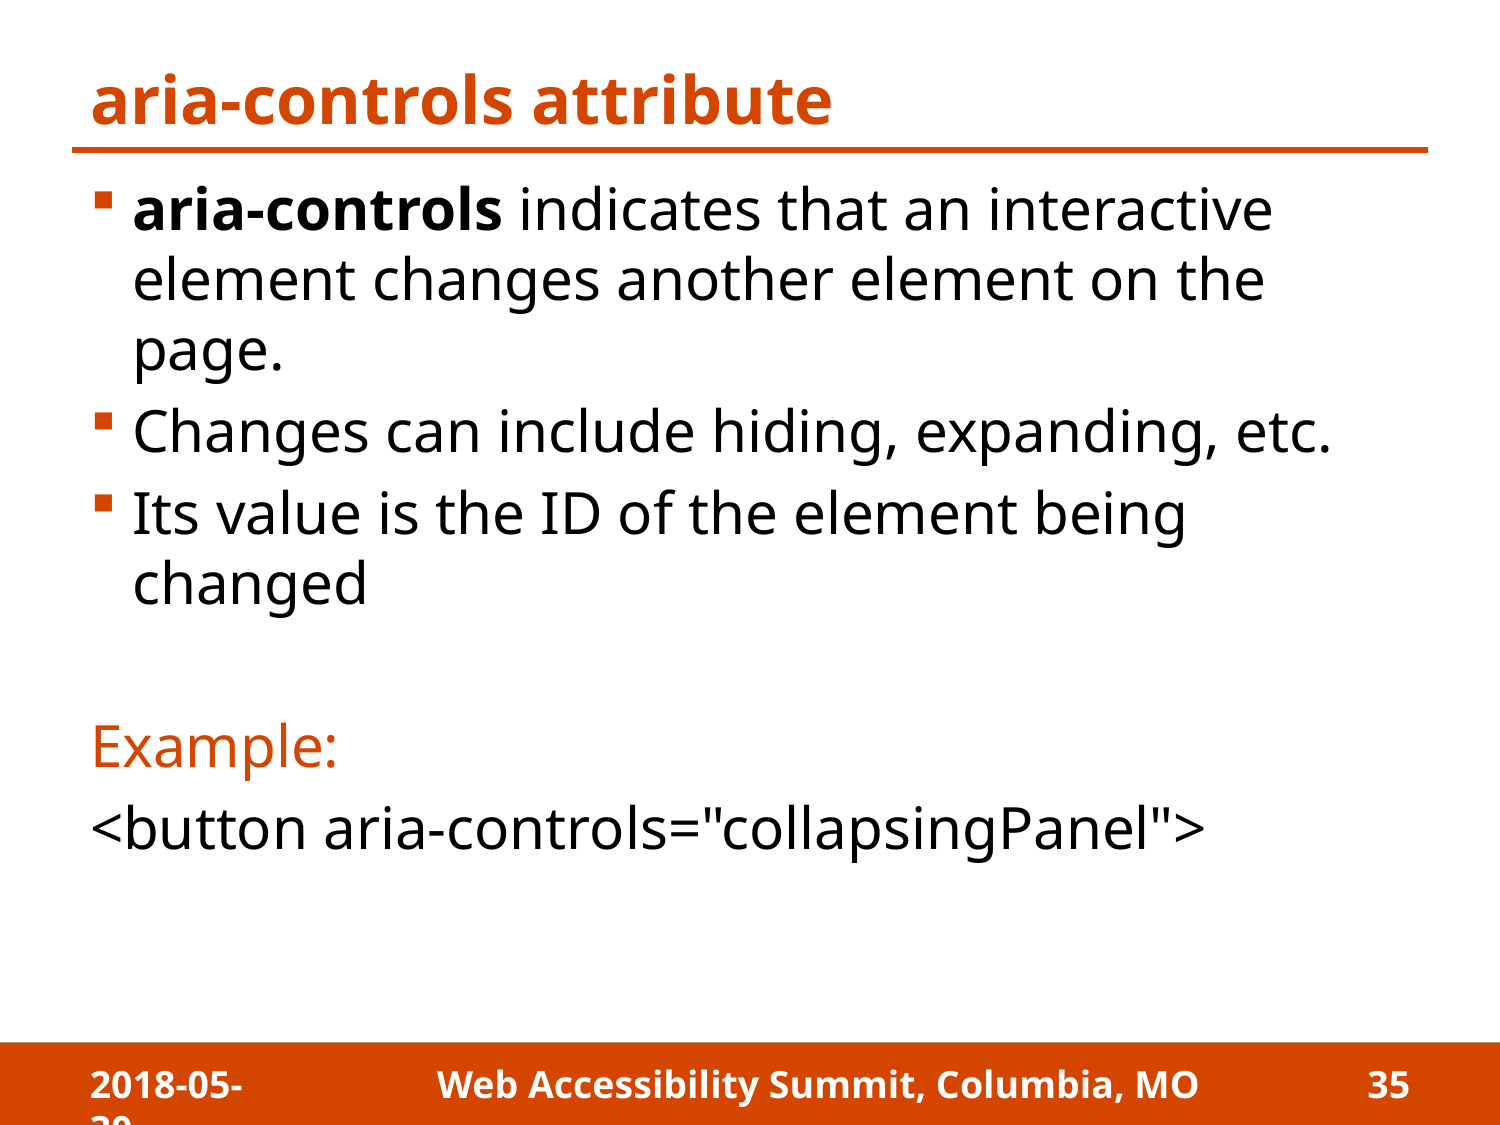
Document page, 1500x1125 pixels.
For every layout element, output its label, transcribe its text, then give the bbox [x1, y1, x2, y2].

title aria-controls attribute [75, 45, 1425, 150]
footer Web Accessibility Summit, Columbia, MO [300, 1053, 1280, 1114]
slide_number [75, 1053, 300, 1114]
list aria-controls indicates that an interactive element changes another element on the page. Changes can include hiding, expanding, etc. Its value is the ID of the element being changed Example: <button aria-controls="collapsingPanel"> [75, 157, 1425, 1043]
slide_number 35 [1280, 1053, 1425, 1114]
